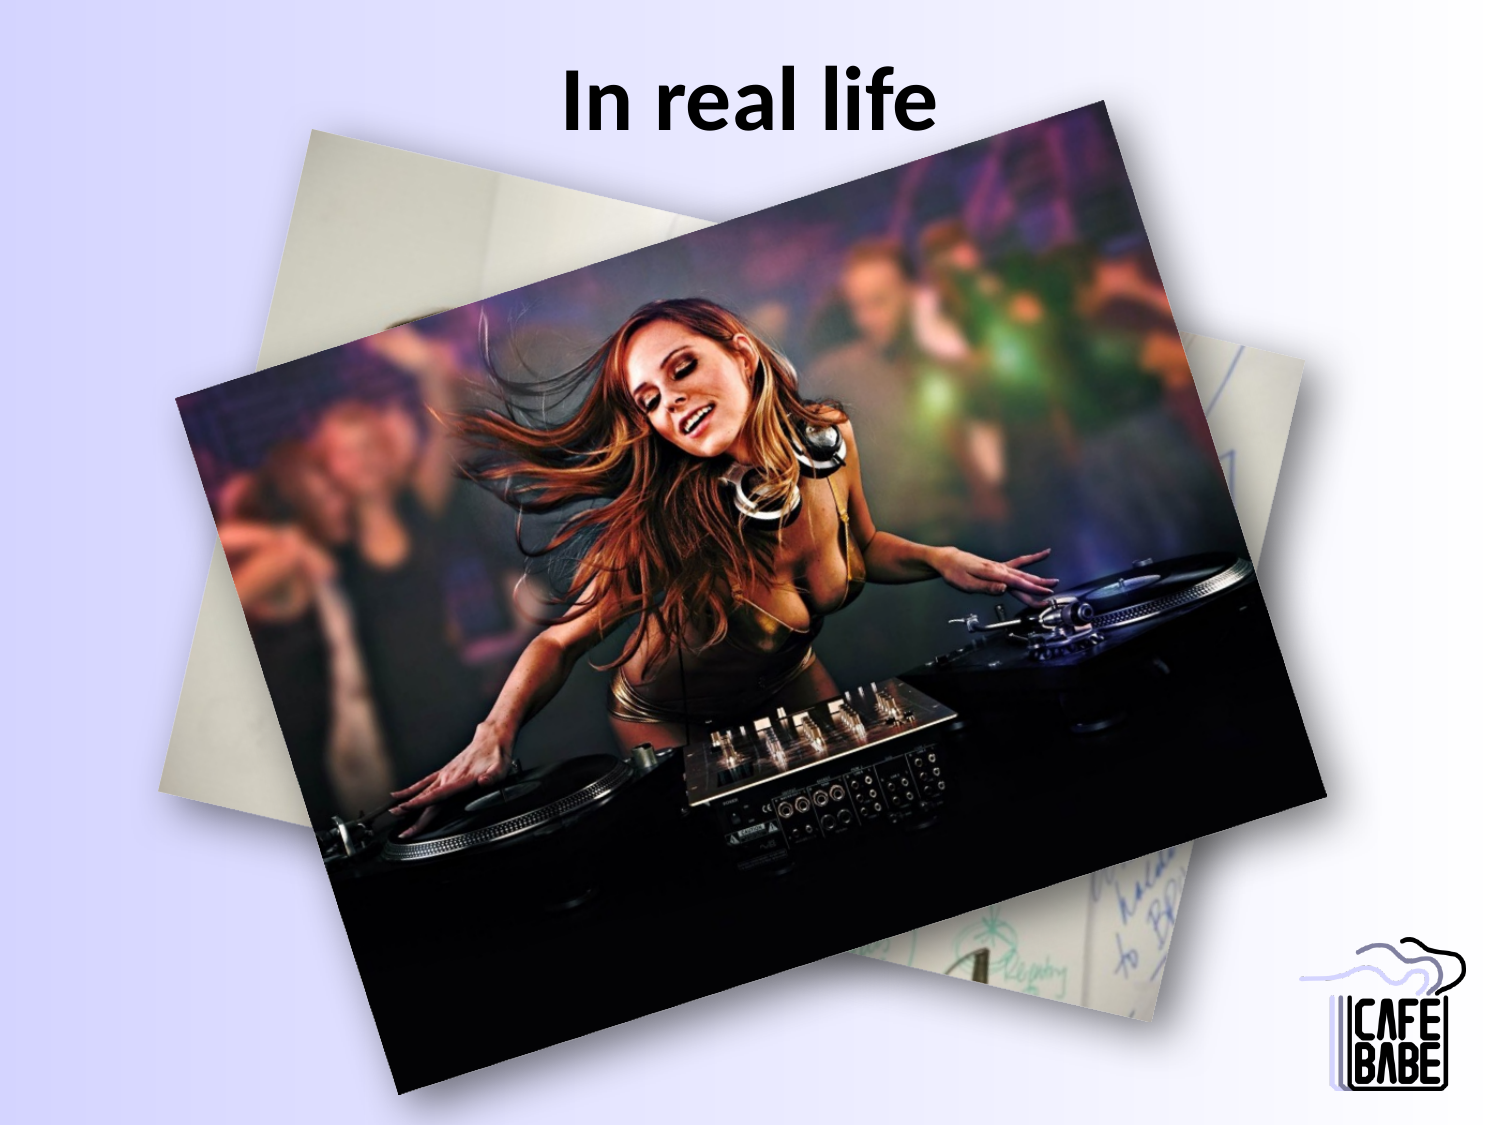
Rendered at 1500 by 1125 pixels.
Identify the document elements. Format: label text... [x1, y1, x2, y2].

picture [1299, 937, 1466, 1091]
title In real life [75, 0, 1425, 188]
picture [159, 101, 1326, 1095]
